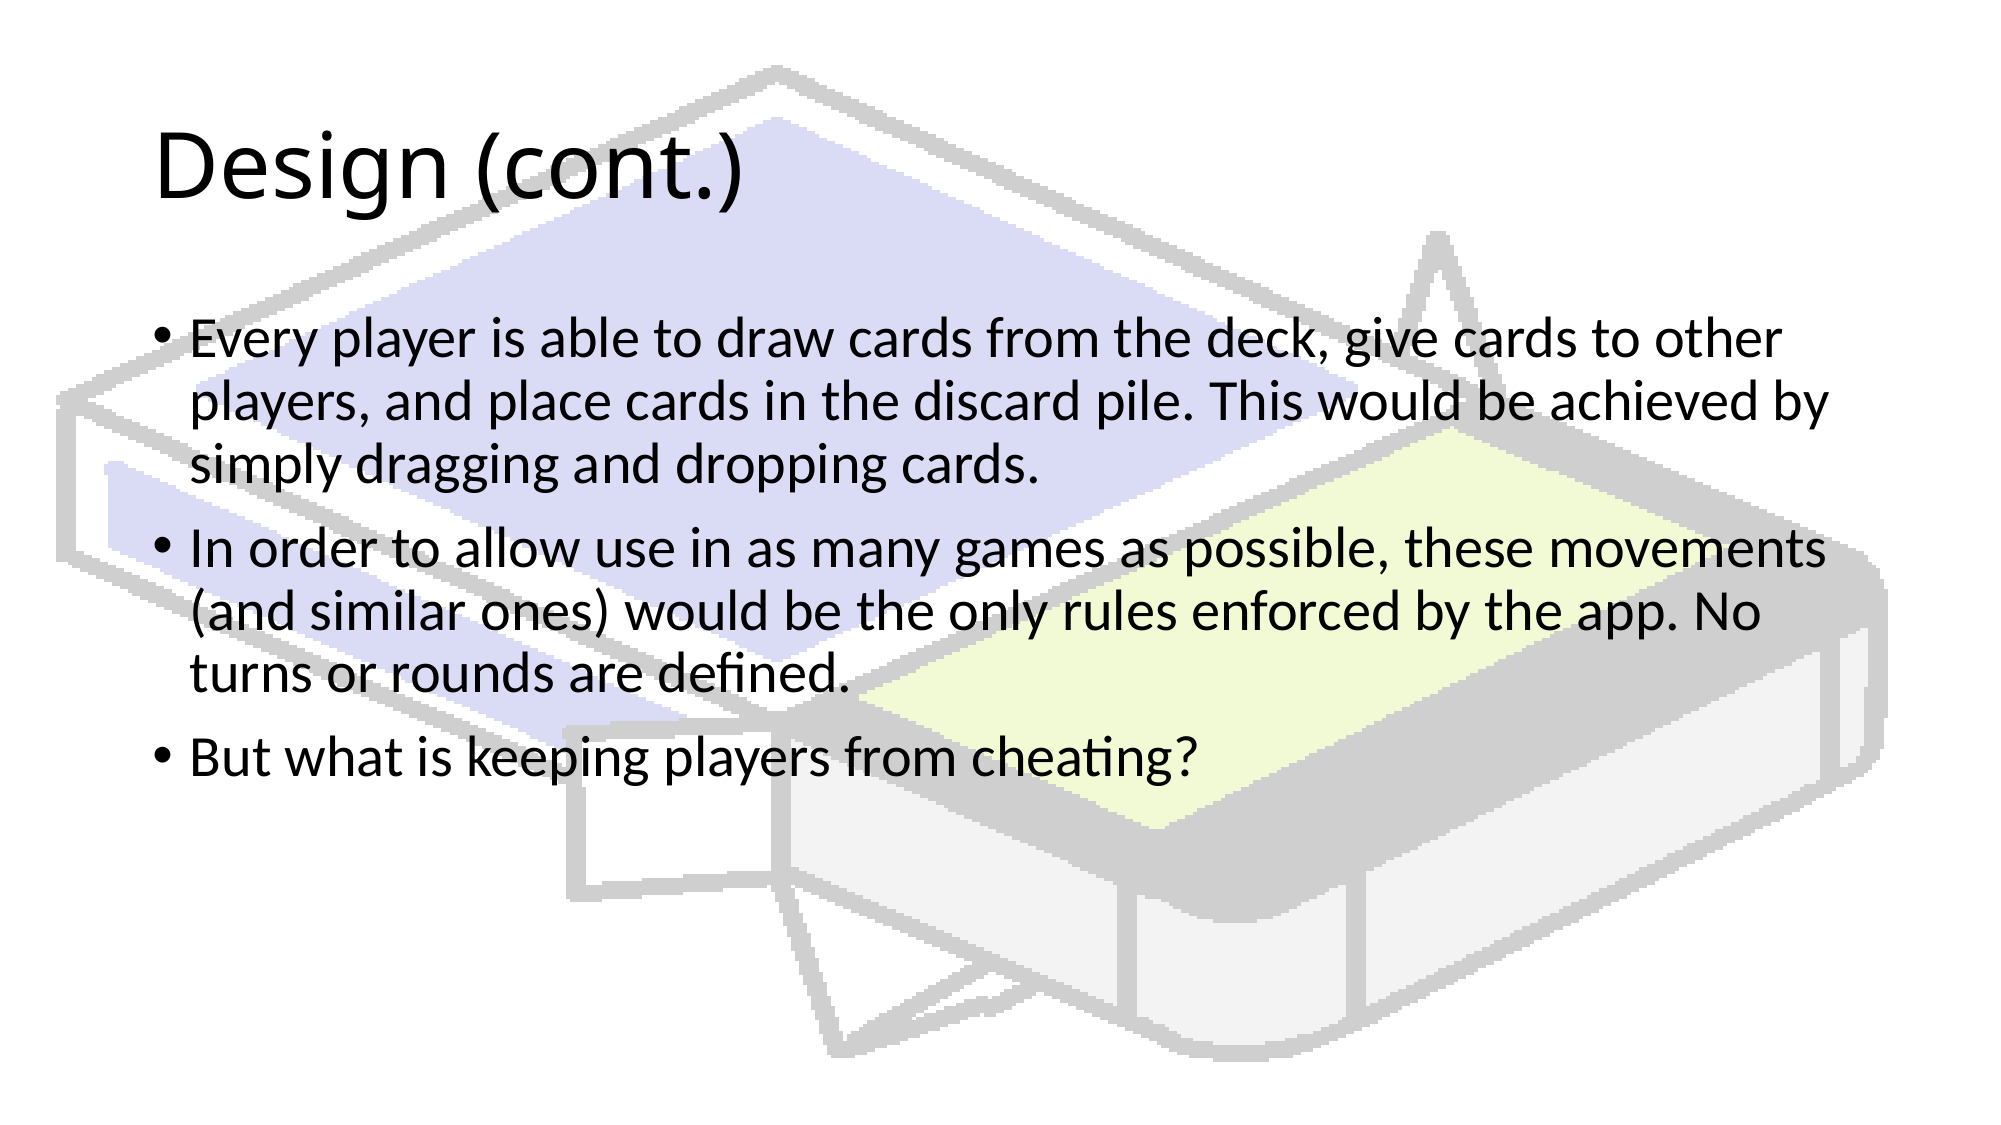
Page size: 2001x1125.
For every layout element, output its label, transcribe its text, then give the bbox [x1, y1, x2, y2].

list Every player is able to draw cards from the deck, give cards to other players, and place cards in the discard pile. This would be achieved by simply dragging and dropping cards. In order to allow use in as many games as possible, these movements (and similar ones) would be the only rules enforced by the app. No turns or rounds are defined. But what is keeping players from cheating? [137, 299, 1863, 1014]
title Design (cont.) [137, 59, 1863, 278]
